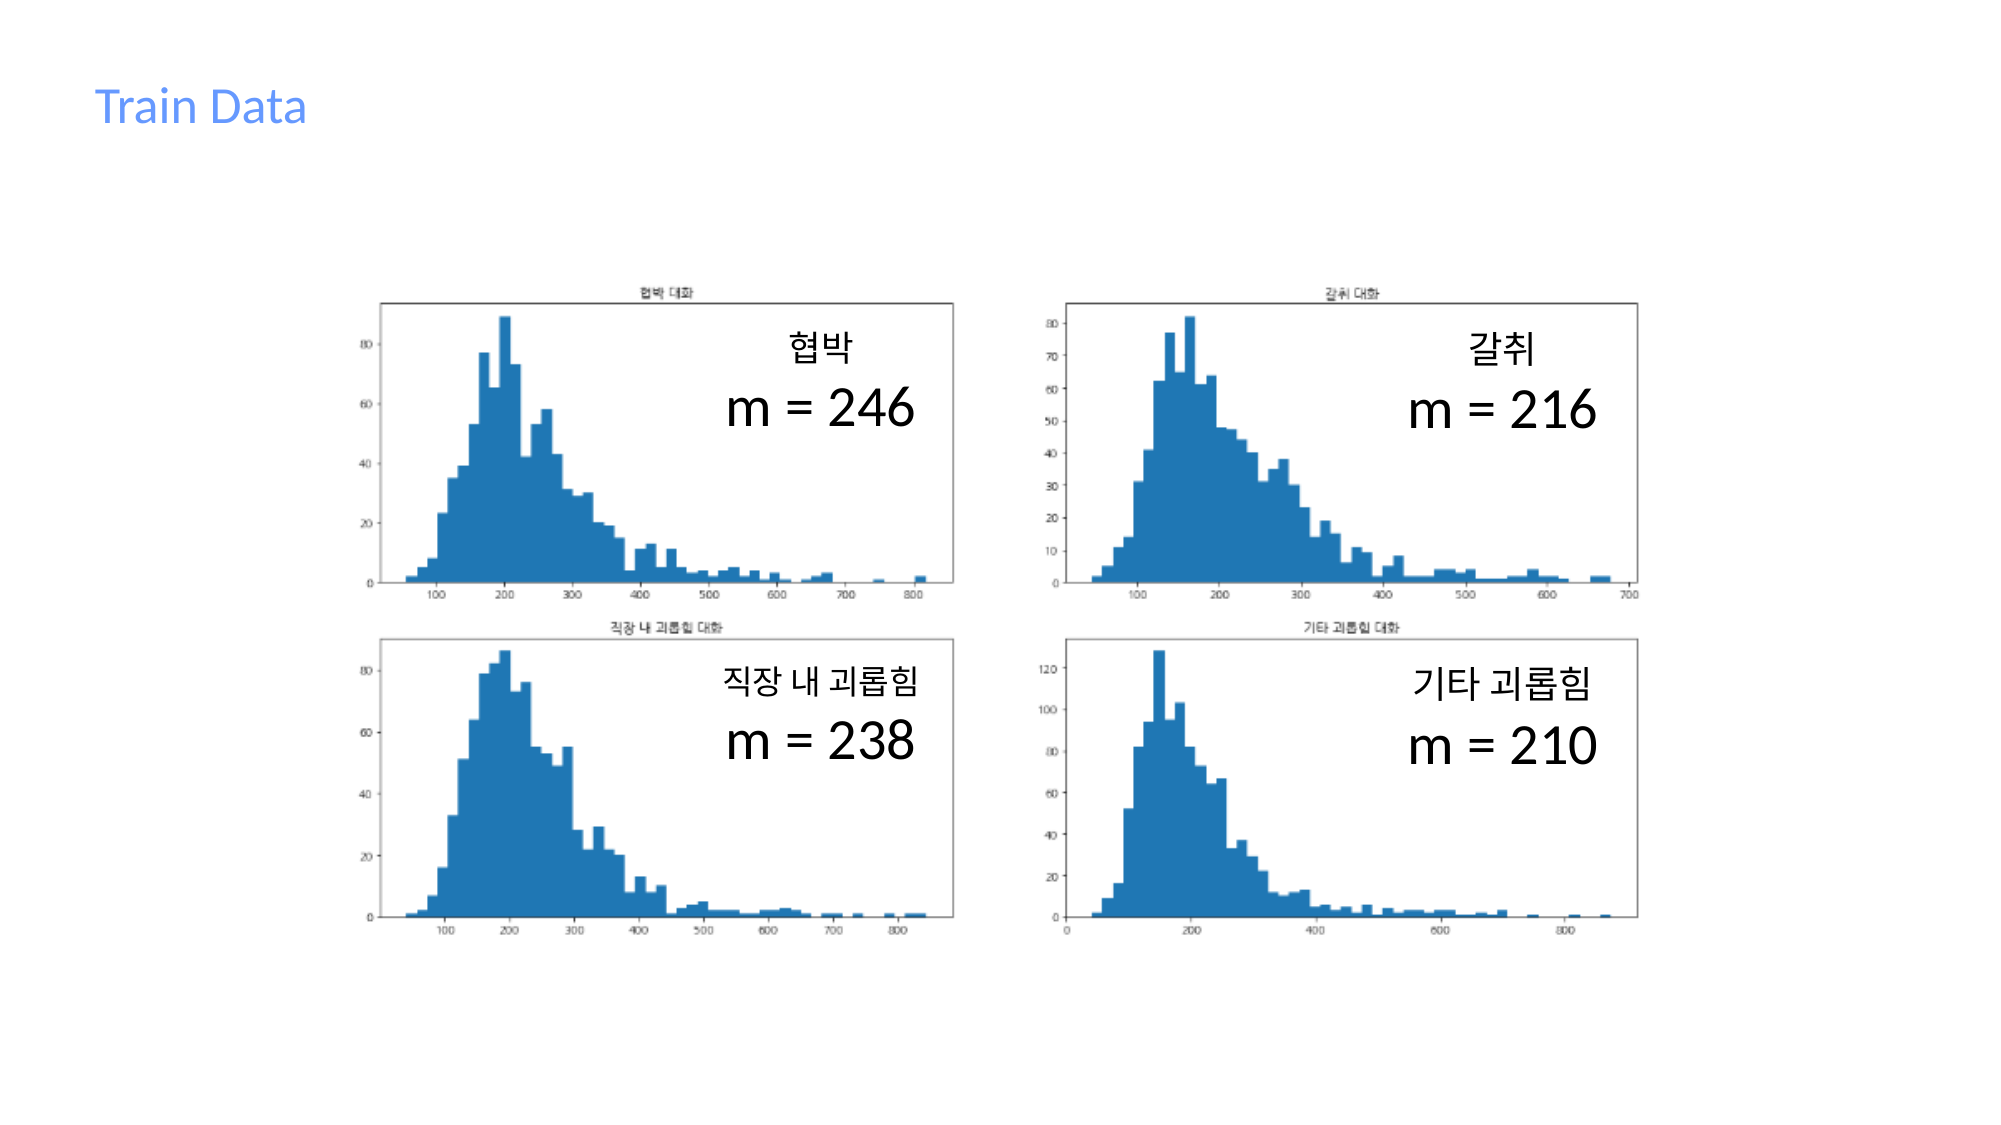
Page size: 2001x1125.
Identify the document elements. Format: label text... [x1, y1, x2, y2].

picture [338, 283, 1662, 952]
text_box Train Data [68, 71, 1932, 197]
